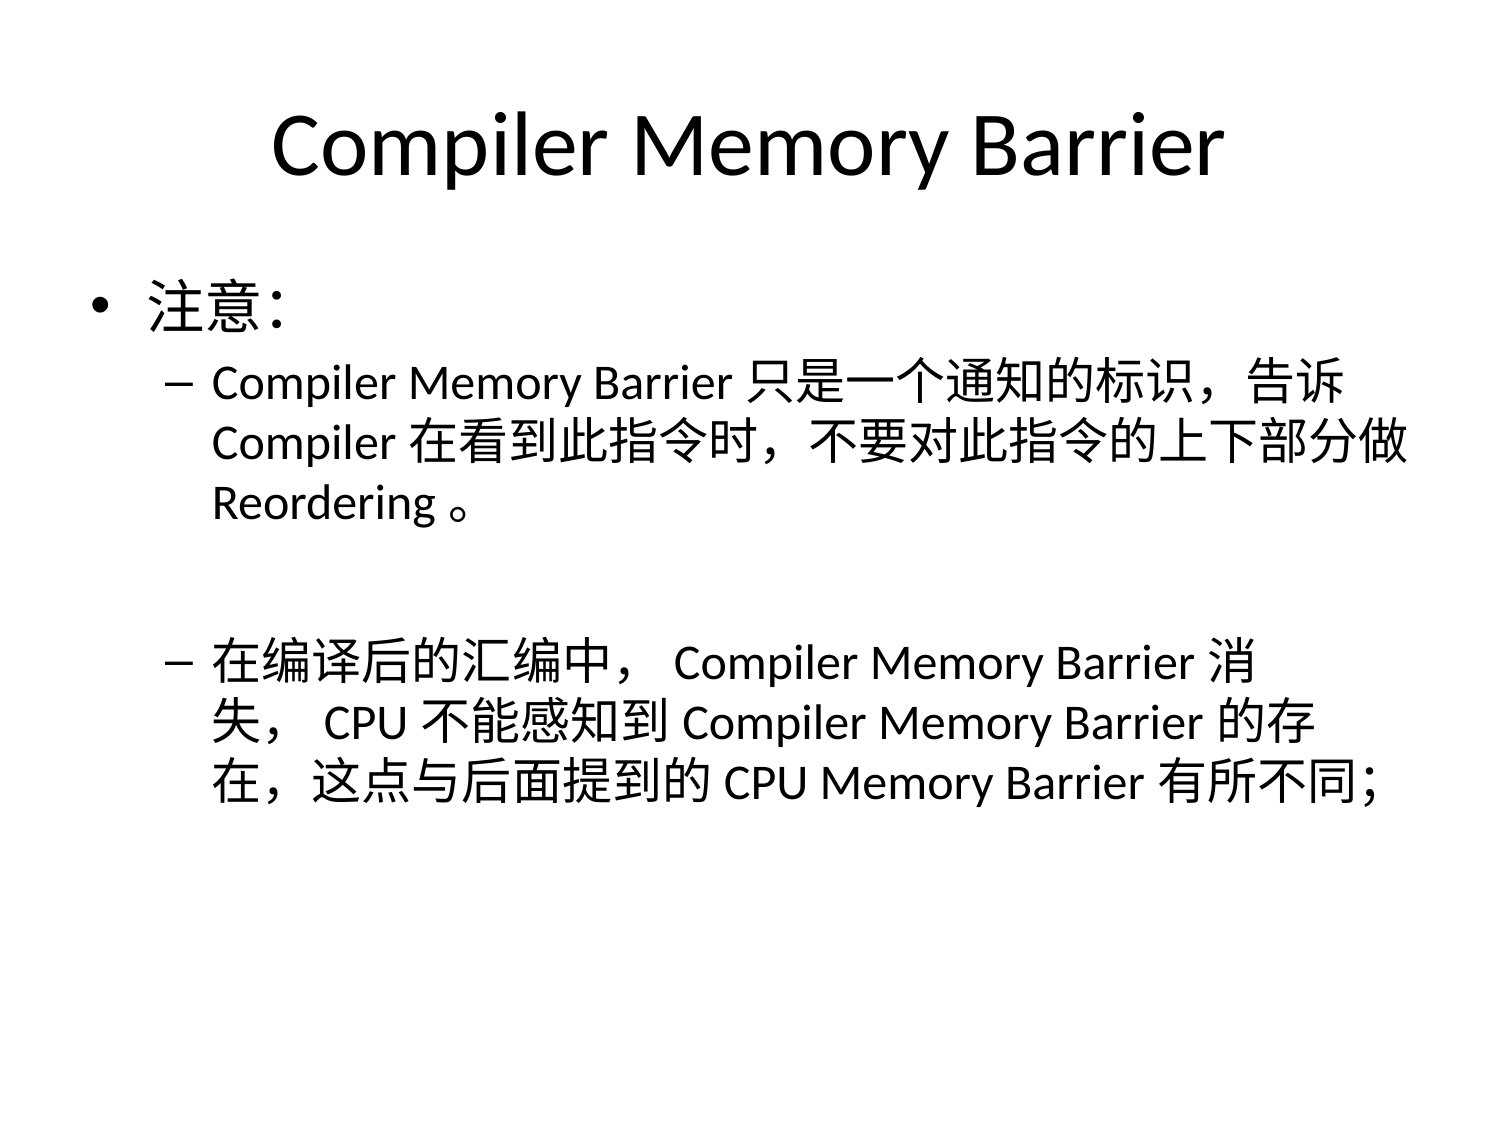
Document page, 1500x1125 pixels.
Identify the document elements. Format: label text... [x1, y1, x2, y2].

title Compiler Memory Barrier [74, 44, 1426, 233]
list 注意： Compiler Memory Barrier只是一个通知的标识，告诉Compiler在看到此指令时，不要对此指令的上下部分做Reordering。 在编译后的汇编中，Compiler Memory Barrier消失，CPU不能感知到Compiler Memory Barrier的存在，这点与后面提到的CPU Memory Barrier有所不同； [74, 262, 1426, 1006]
